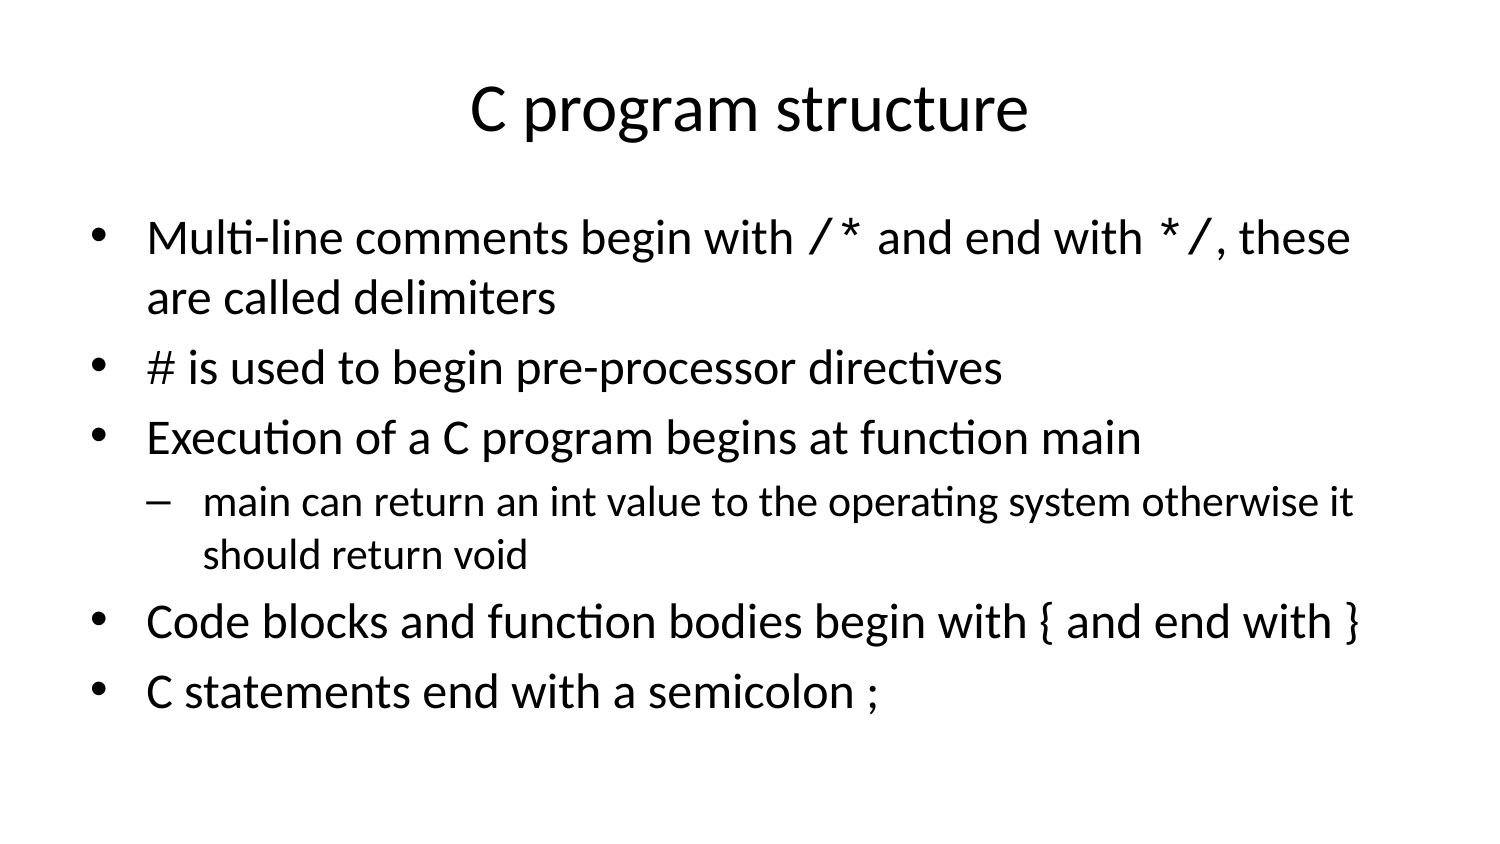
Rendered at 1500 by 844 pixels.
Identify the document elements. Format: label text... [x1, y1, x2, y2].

title C program structure [75, 33, 1425, 175]
list Multi-line comments begin with /* and end with */, these are called delimiters # is used to begin pre-processor directives Execution of a C program begins at function main main can return an int value to the operating system otherwise it should return void Code blocks and function bodies begin with { and end with } C statements end with a semicolon ; [75, 196, 1425, 754]
